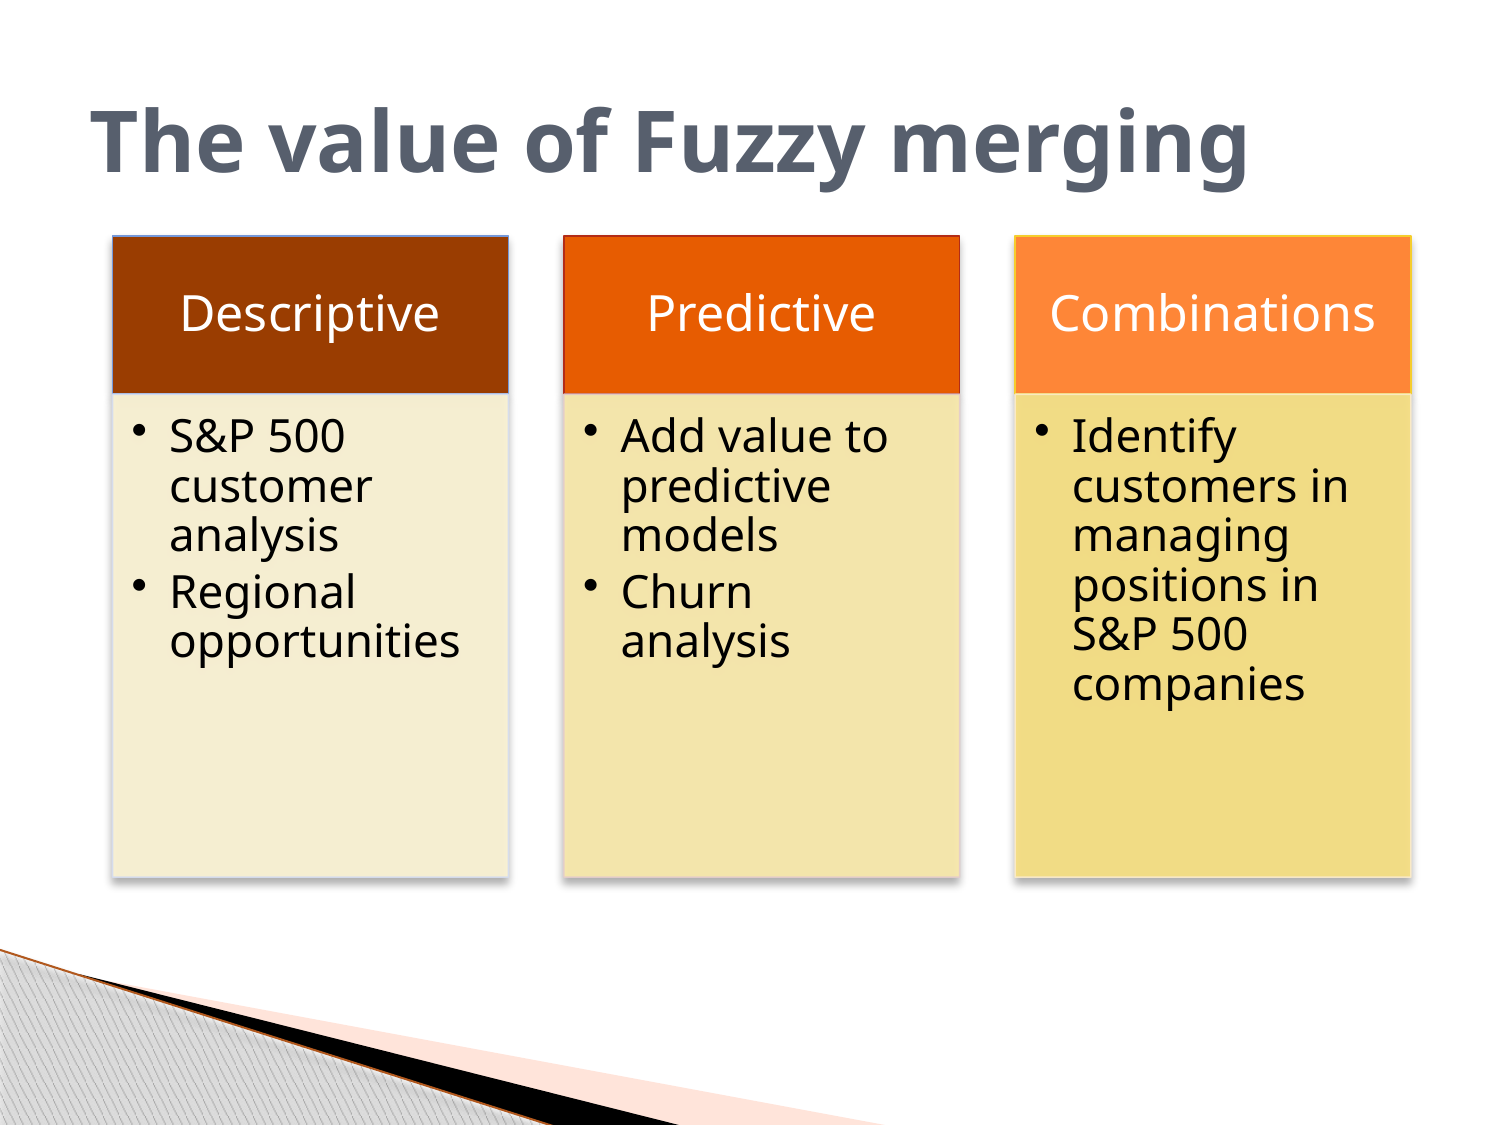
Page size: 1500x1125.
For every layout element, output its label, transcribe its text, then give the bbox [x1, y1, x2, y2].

title The value of Fuzzy merging [75, 45, 1425, 233]
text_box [111, 148, 1412, 965]
